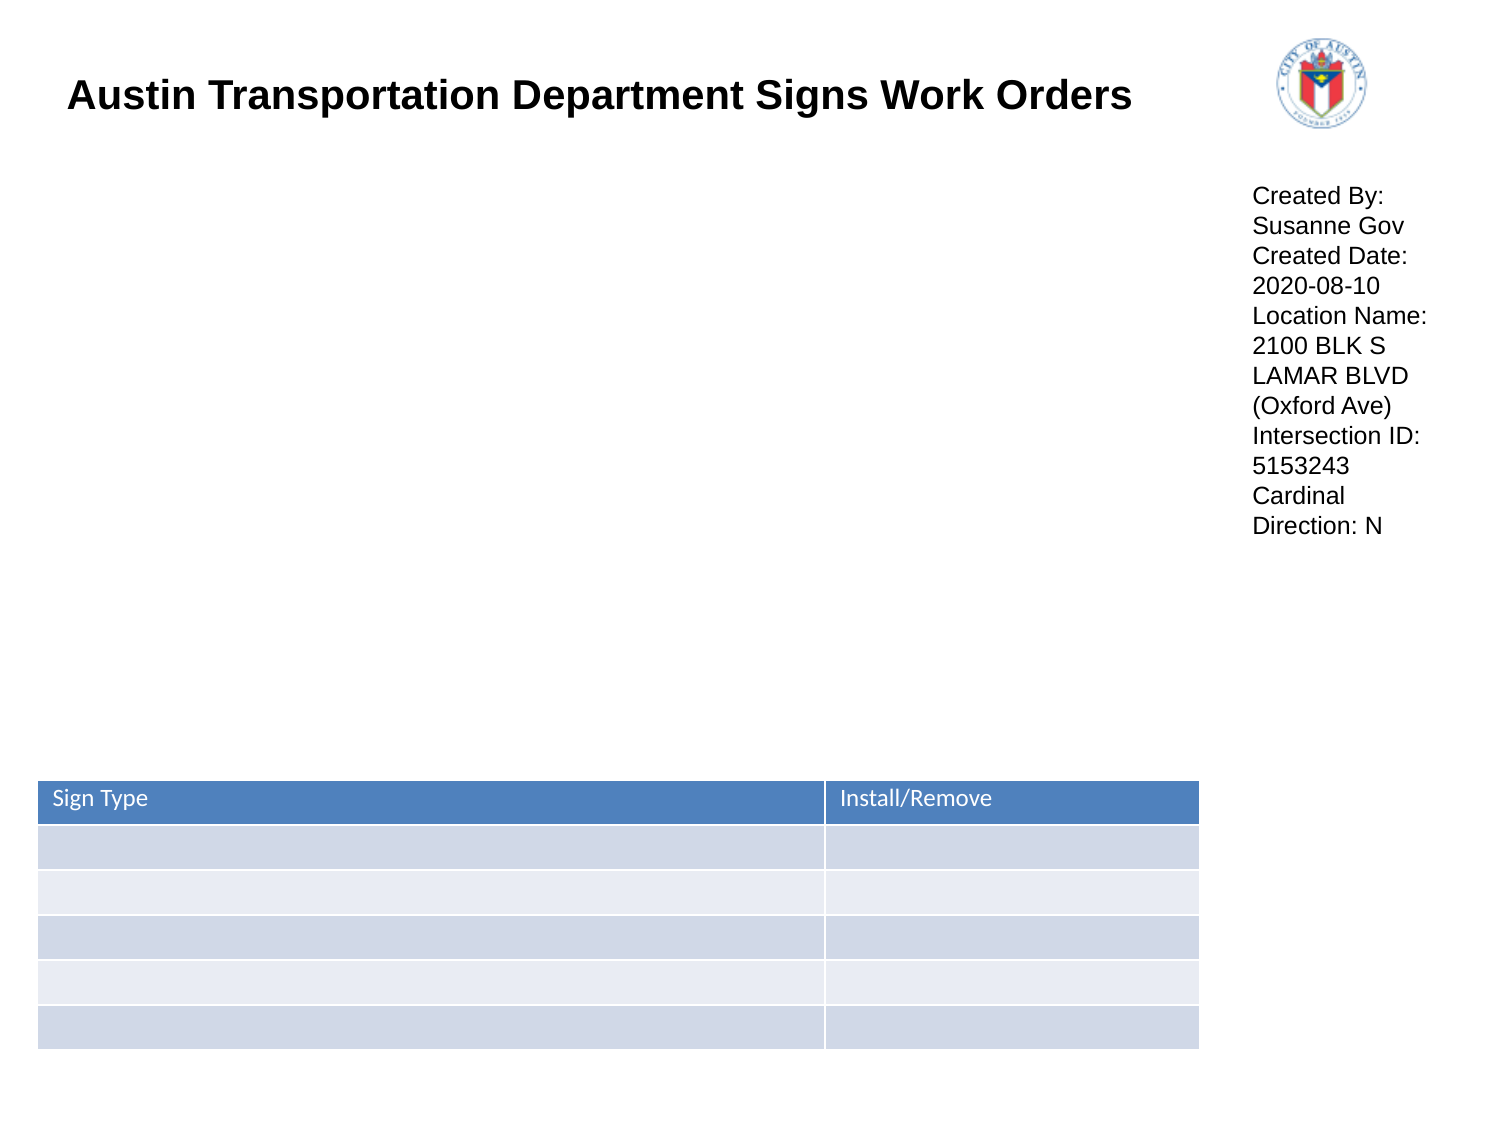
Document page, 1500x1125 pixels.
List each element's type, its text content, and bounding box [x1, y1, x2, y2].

table_cell [38, 961, 824, 1004]
text_box Austin Transportation Department Signs Work Orders [51, 60, 1149, 125]
table_cell [826, 826, 1199, 869]
table_cell [826, 961, 1199, 1004]
table_cell [826, 916, 1199, 959]
table_header Sign Type [38, 781, 824, 824]
table_cell [826, 871, 1199, 914]
table_cell [38, 871, 824, 914]
table_cell [826, 1006, 1199, 1049]
table_header Install/Remove [826, 781, 1199, 824]
picture [1274, 37, 1369, 132]
table_cell [38, 826, 824, 869]
text_box Created By: Susanne Gov Created Date: 2020-08-10 Location Name: 2100 BLK S LAMAR BLVD (Oxford Ave) Intersection ID: 5153243 Cardinal Direction: N [1237, 172, 1463, 547]
table_cell [38, 916, 824, 959]
table_cell [38, 1006, 824, 1049]
